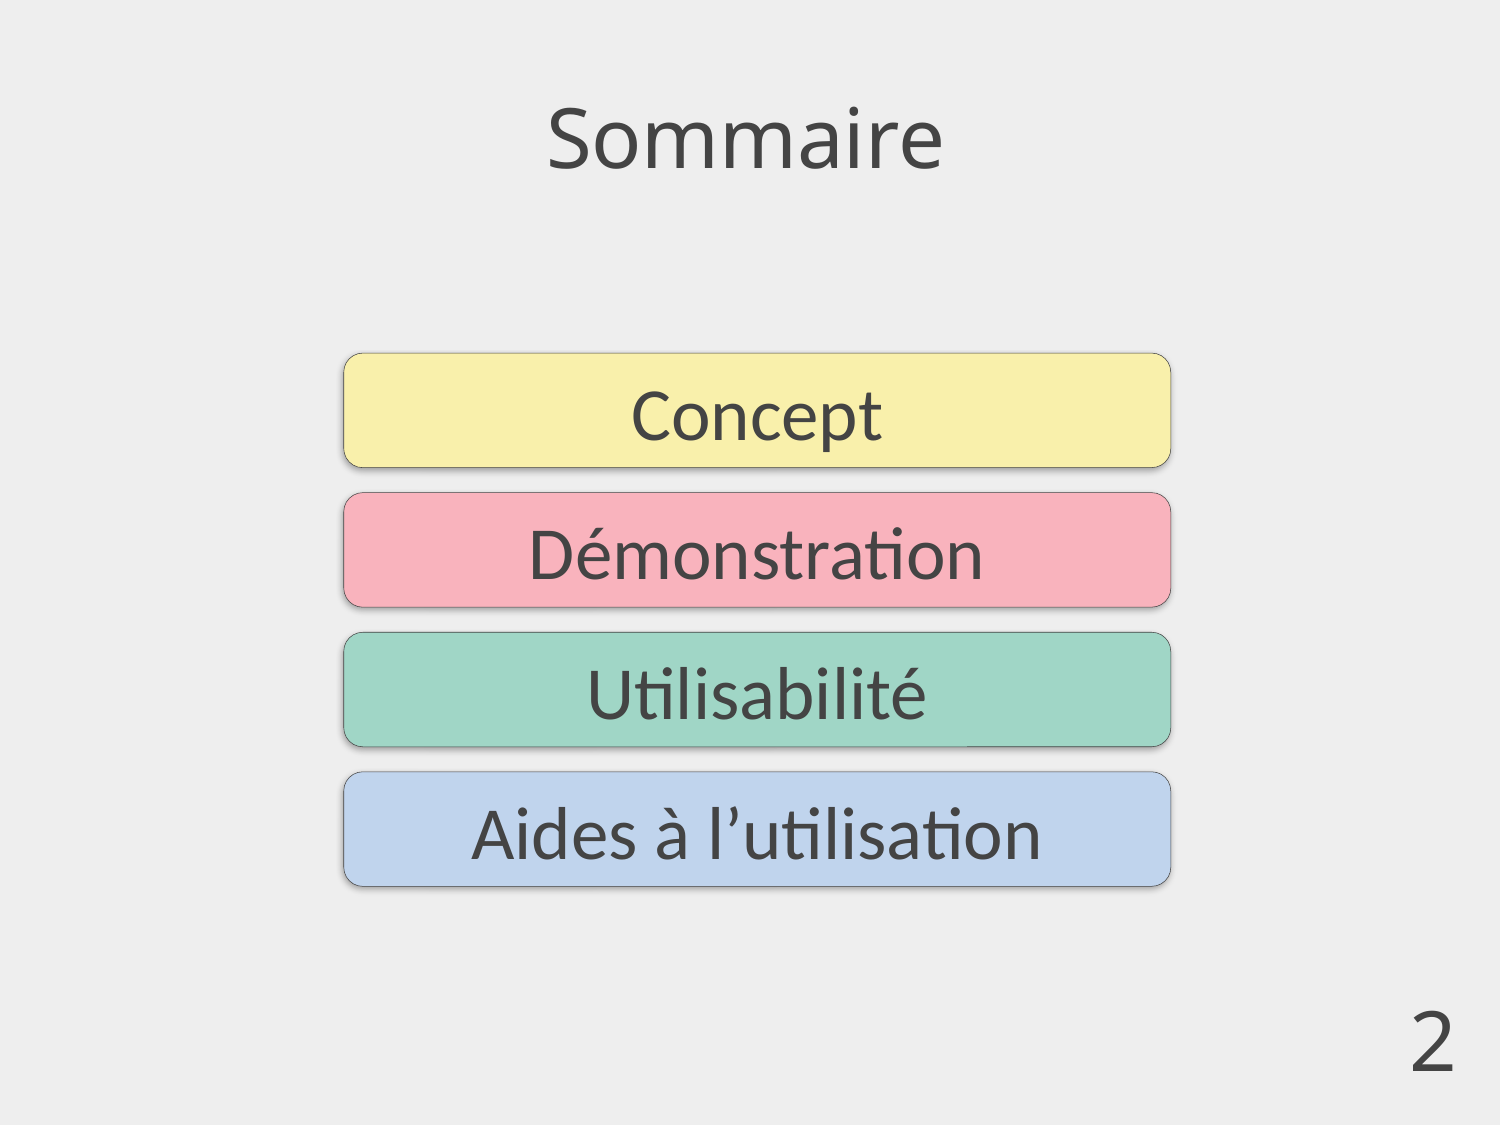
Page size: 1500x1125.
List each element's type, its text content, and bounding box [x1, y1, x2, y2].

text_box Démonstration [342, 491, 1172, 608]
text_box Concept [342, 352, 1172, 469]
text_box 2 [1394, 981, 1472, 1096]
text_box Utilisabilité [342, 631, 1172, 748]
text_box Aides à l’utilisation [342, 771, 1172, 888]
text_box Sommaire [531, 77, 992, 193]
